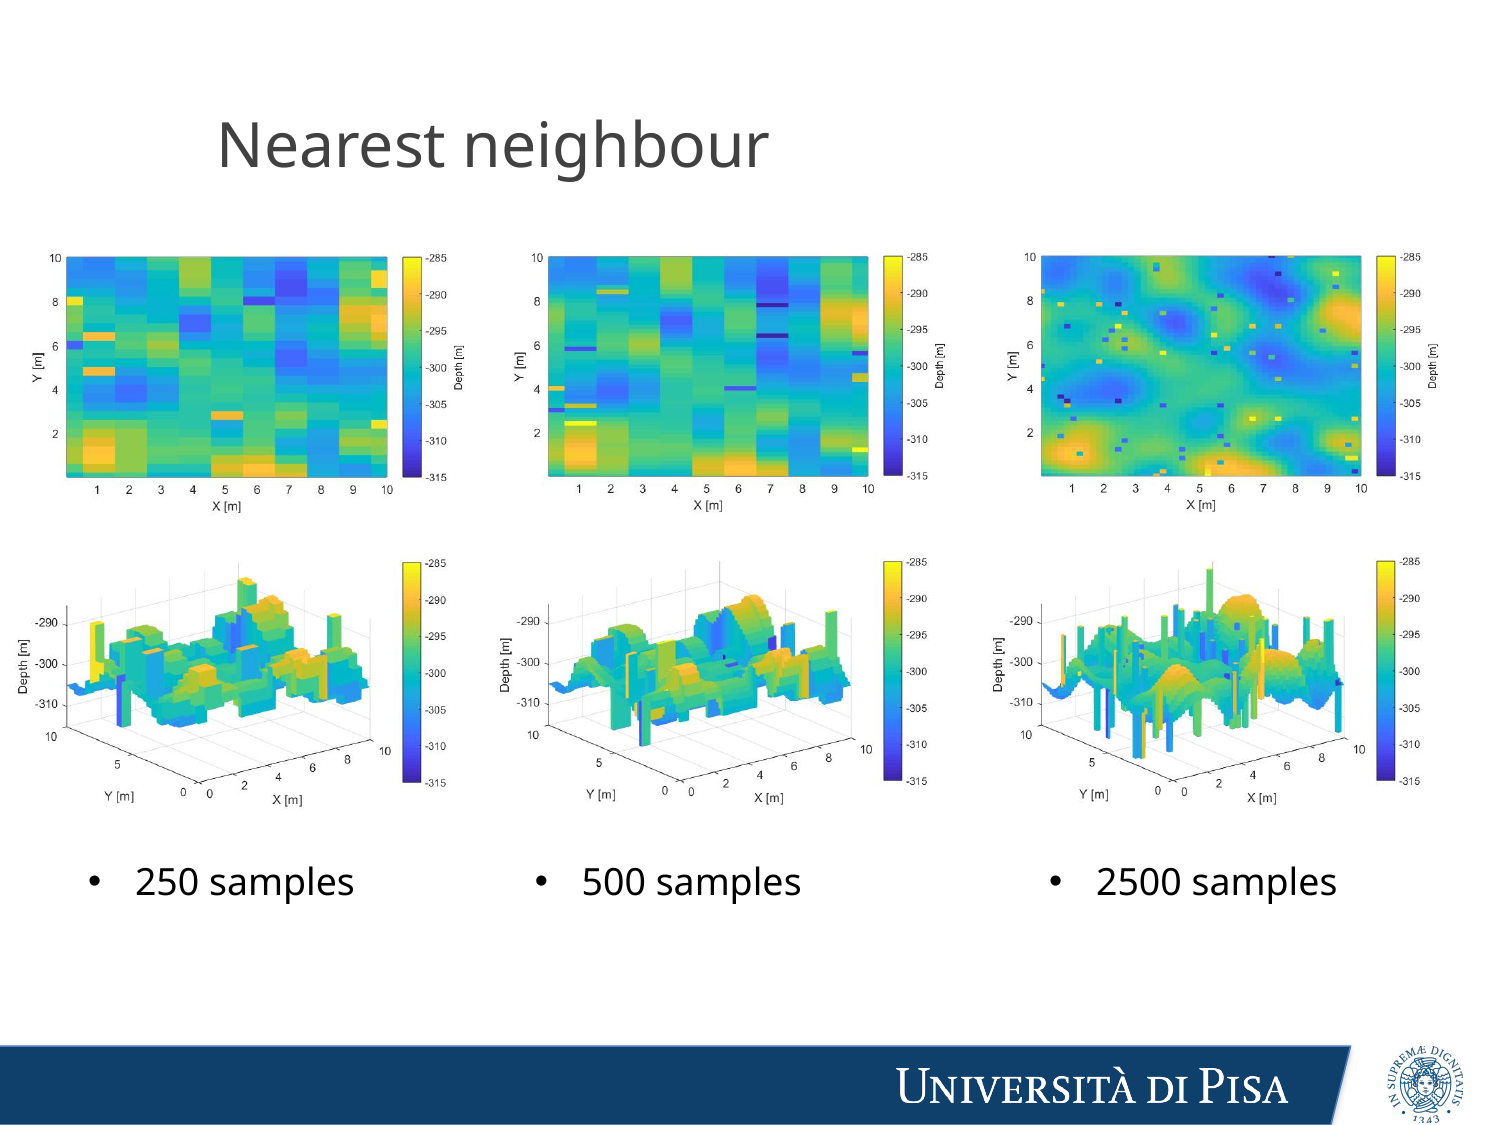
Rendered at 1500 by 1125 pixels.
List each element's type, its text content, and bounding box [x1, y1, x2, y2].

text_box [0, 1045, 1352, 1125]
picture [895, 1066, 1289, 1104]
text_box Nearest neighbour [201, 97, 1237, 188]
picture [3, 208, 971, 853]
picture [1387, 1045, 1464, 1124]
picture [978, 208, 1464, 851]
